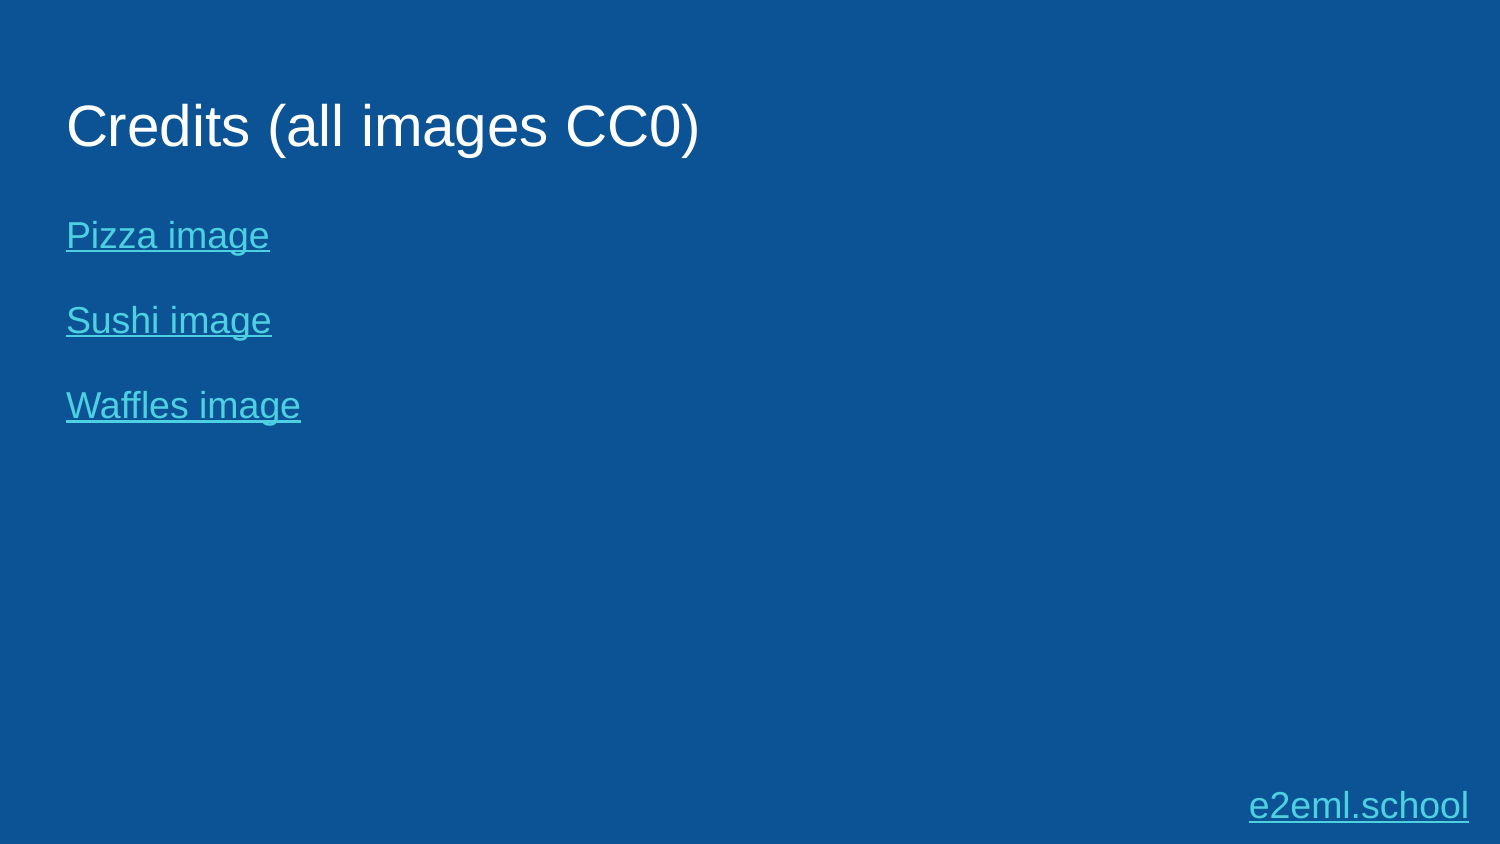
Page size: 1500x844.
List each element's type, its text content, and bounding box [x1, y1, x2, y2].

list Pizza image Sushi image Waffles image [51, 189, 1449, 750]
title Credits (all images CC0) [51, 72, 1449, 167]
subtitle e2eml.school [1233, 759, 1500, 832]
